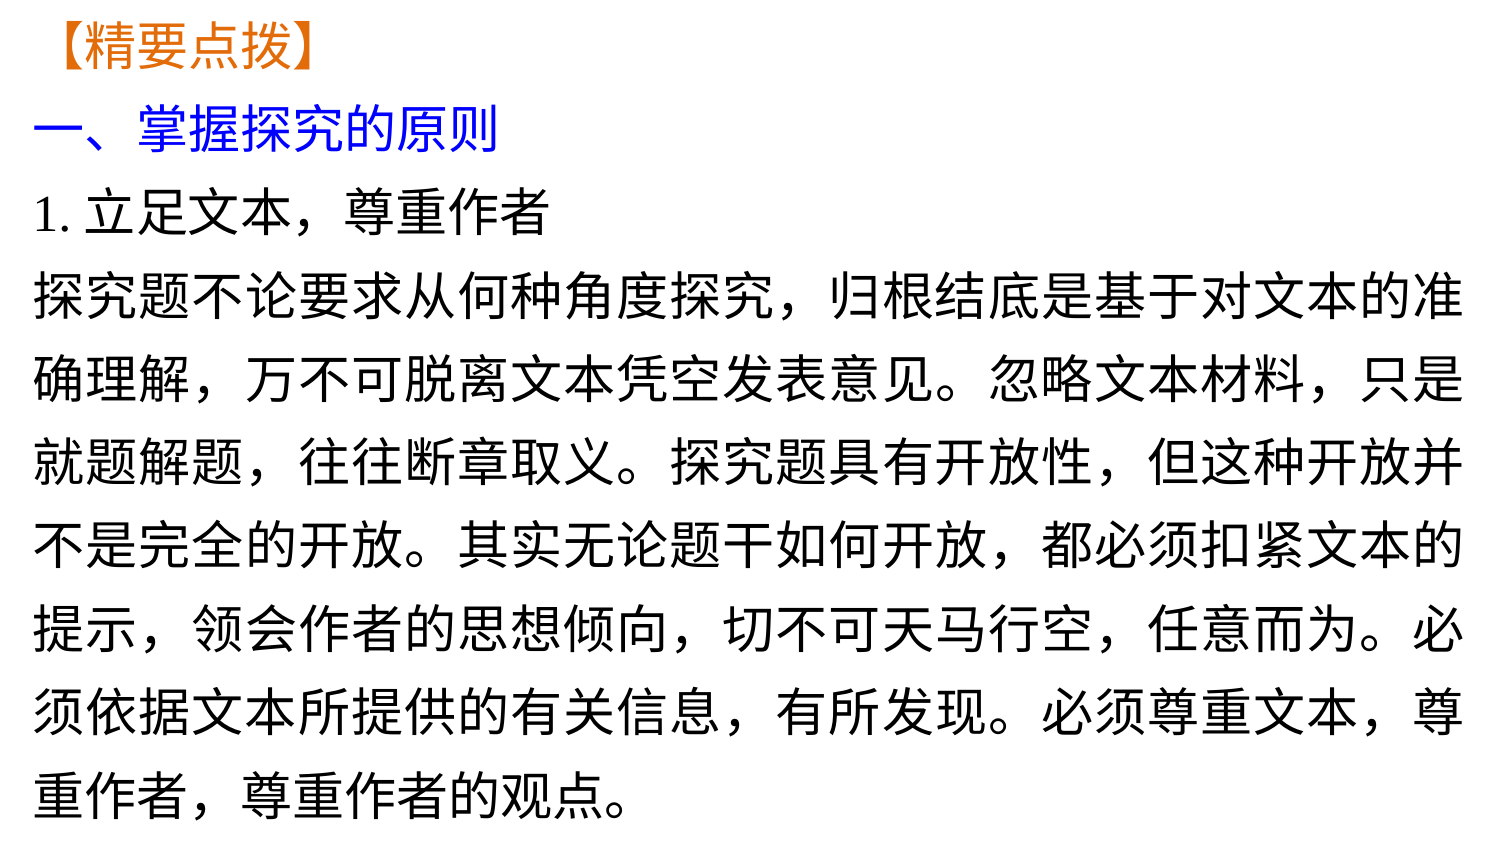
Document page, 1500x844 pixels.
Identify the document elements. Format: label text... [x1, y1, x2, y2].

text_box 【精要点拨】 一、掌握探究的原则 1.立足文本，尊重作者 探究题不论要求从何种角度探究，归根结底是基于对文本的准确理解，万不可脱离文本凭空发表意见。忽略文本材料，只是就题解题，往往断章取义。探究题具有开放性，但这种开放并不是完全的开放。其实无论题干如何开放，都必须扣紧文本的提示，领会作者的思想倾向，切不可天马行空，任意而为。必须依据文本所提供的有关信息，有所发现。必须尊重文本，尊重作者，尊重作者的观点。 [17, 0, 1480, 833]
